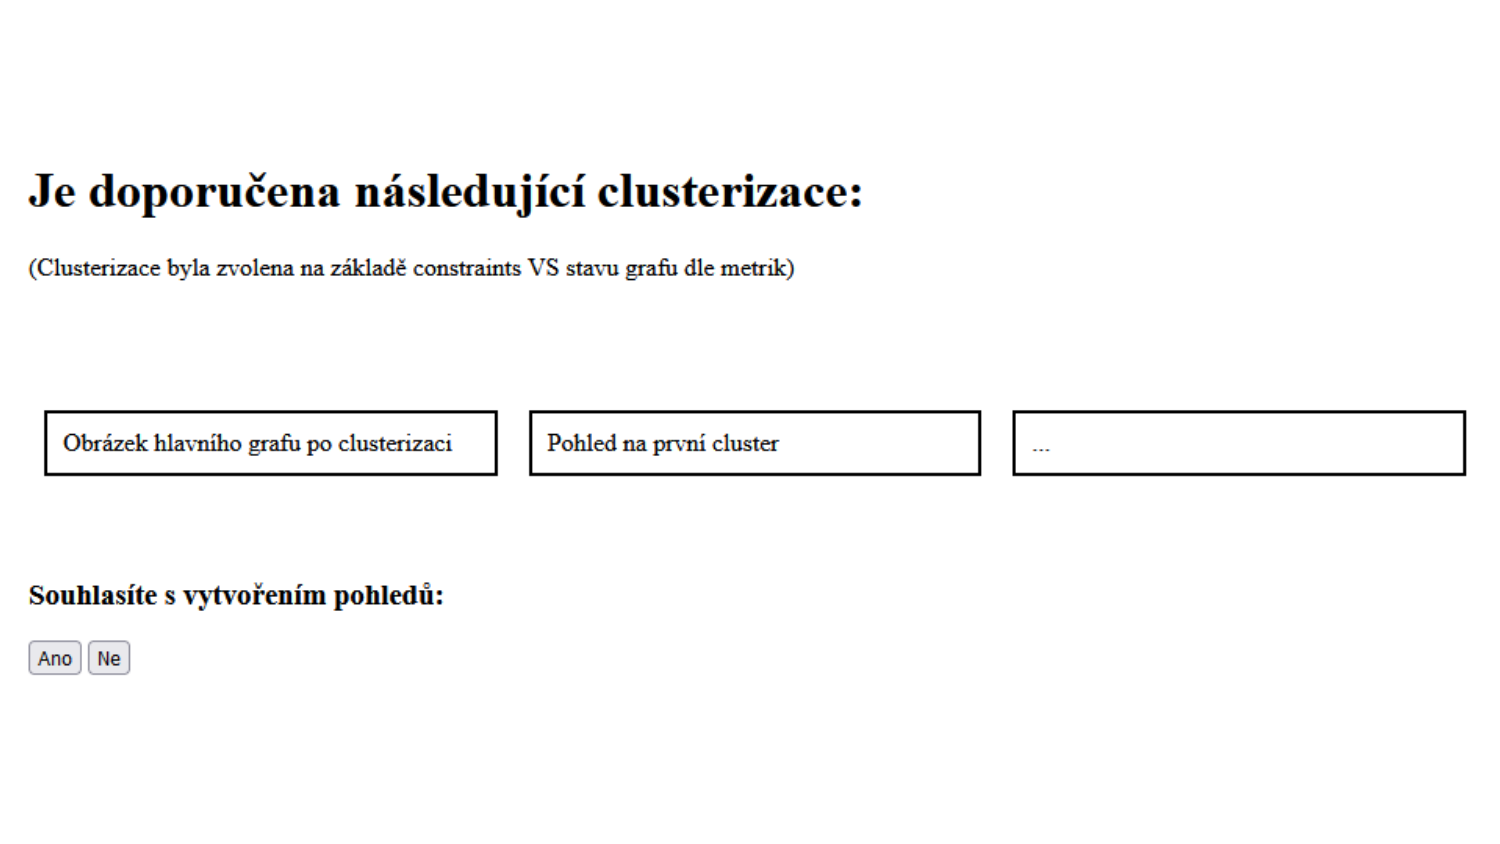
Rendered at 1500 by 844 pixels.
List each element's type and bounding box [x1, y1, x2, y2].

picture [21, 160, 1479, 684]
